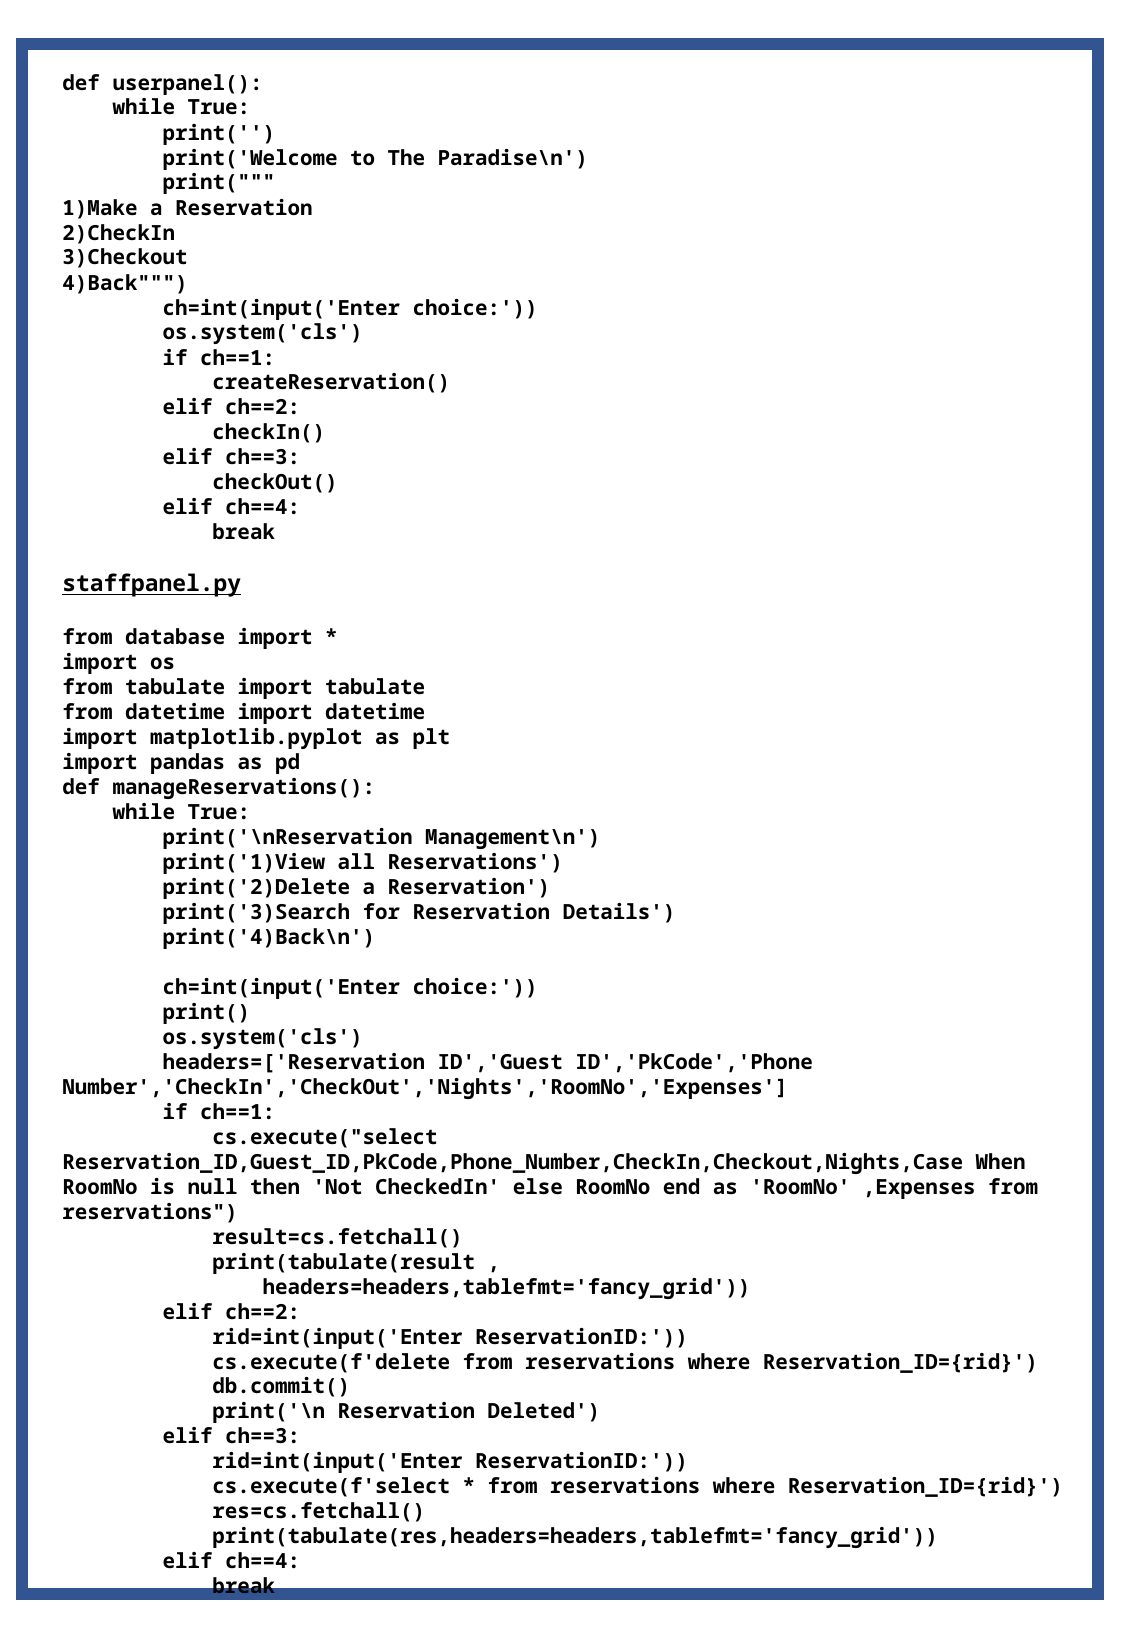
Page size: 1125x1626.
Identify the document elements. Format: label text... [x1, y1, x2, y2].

text_box [21, 43, 1099, 1595]
text_box def userpanel(): while True: print('') print('Welcome to The Paradise\n') print(""" 1)Make a Reservation 2)CheckIn 3)Checkout 4)Back""") ch=int(input('Enter choice:')) os.system('cls') if ch==1: createReservation() elif ch==2: checkIn() elif ch==3: checkOut() elif ch==4: break staffpanel.py from database import * import os from tabulate import tabulate from datetime import datetime import matplotlib.pyplot as plt import pandas as pd def manageReservations(): while True: print('\nReservation Management\n') print('1)View all Reservations') print('2)Delete a Reservation') print('3)Search for Reservation Details') print('4)Back\n') ch=int(input('Enter choice:')) print() os.system('cls') headers=['Reservation ID','Guest ID','PkCode','Phone Number','CheckIn','CheckOut','Nights','RoomNo','Expenses'] if ch==1: cs.execute("select Reservation_ID,Guest_ID,PkCode,Phone_Number,CheckIn,Checkout,Nights,Case When RoomNo is null then 'Not CheckedIn' else RoomNo end as 'RoomNo' ,Expenses from reservations") result=cs.fetchall() print(tabulate(result , headers=headers,tablefmt='fancy_grid')) elif ch==2: rid=int(input('Enter ReservationID:')) cs.execute(f'delete from reservations where Reservation_ID={rid}') db.commit() print('\n Reservation Deleted') elif ch==3: rid=int(input('Enter ReservationID:')) cs.execute(f'select * from reservations where Reservation_ID={rid}') res=cs.fetchall() print(tabulate(res,headers=headers,tablefmt='fancy_grid')) elif ch==4: break [47, 61, 1078, 1625]
